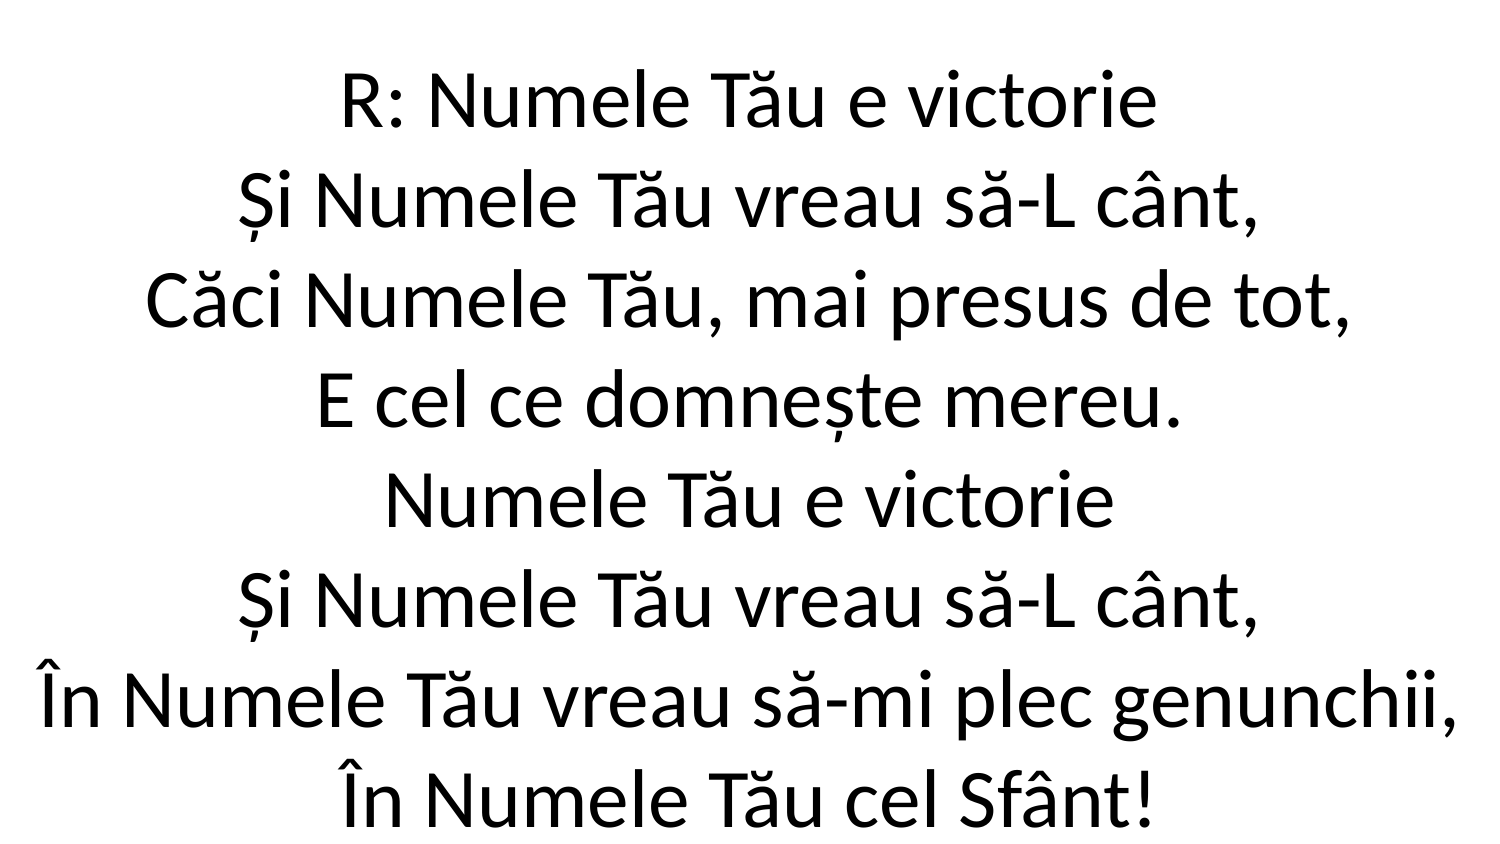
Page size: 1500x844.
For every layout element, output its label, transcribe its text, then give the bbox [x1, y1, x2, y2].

text_box R: Numele Tău e victorie Și Numele Tău vreau să-L cânt, Căci Numele Tău, mai presus de tot, E cel ce domnește mereu. Numele Tău e victorie Și Numele Tău vreau să-L cânt, În Numele Tău vreau să-mi plec genunchii, În Numele Tău cel Sfânt! [23, 0, 1477, 844]
